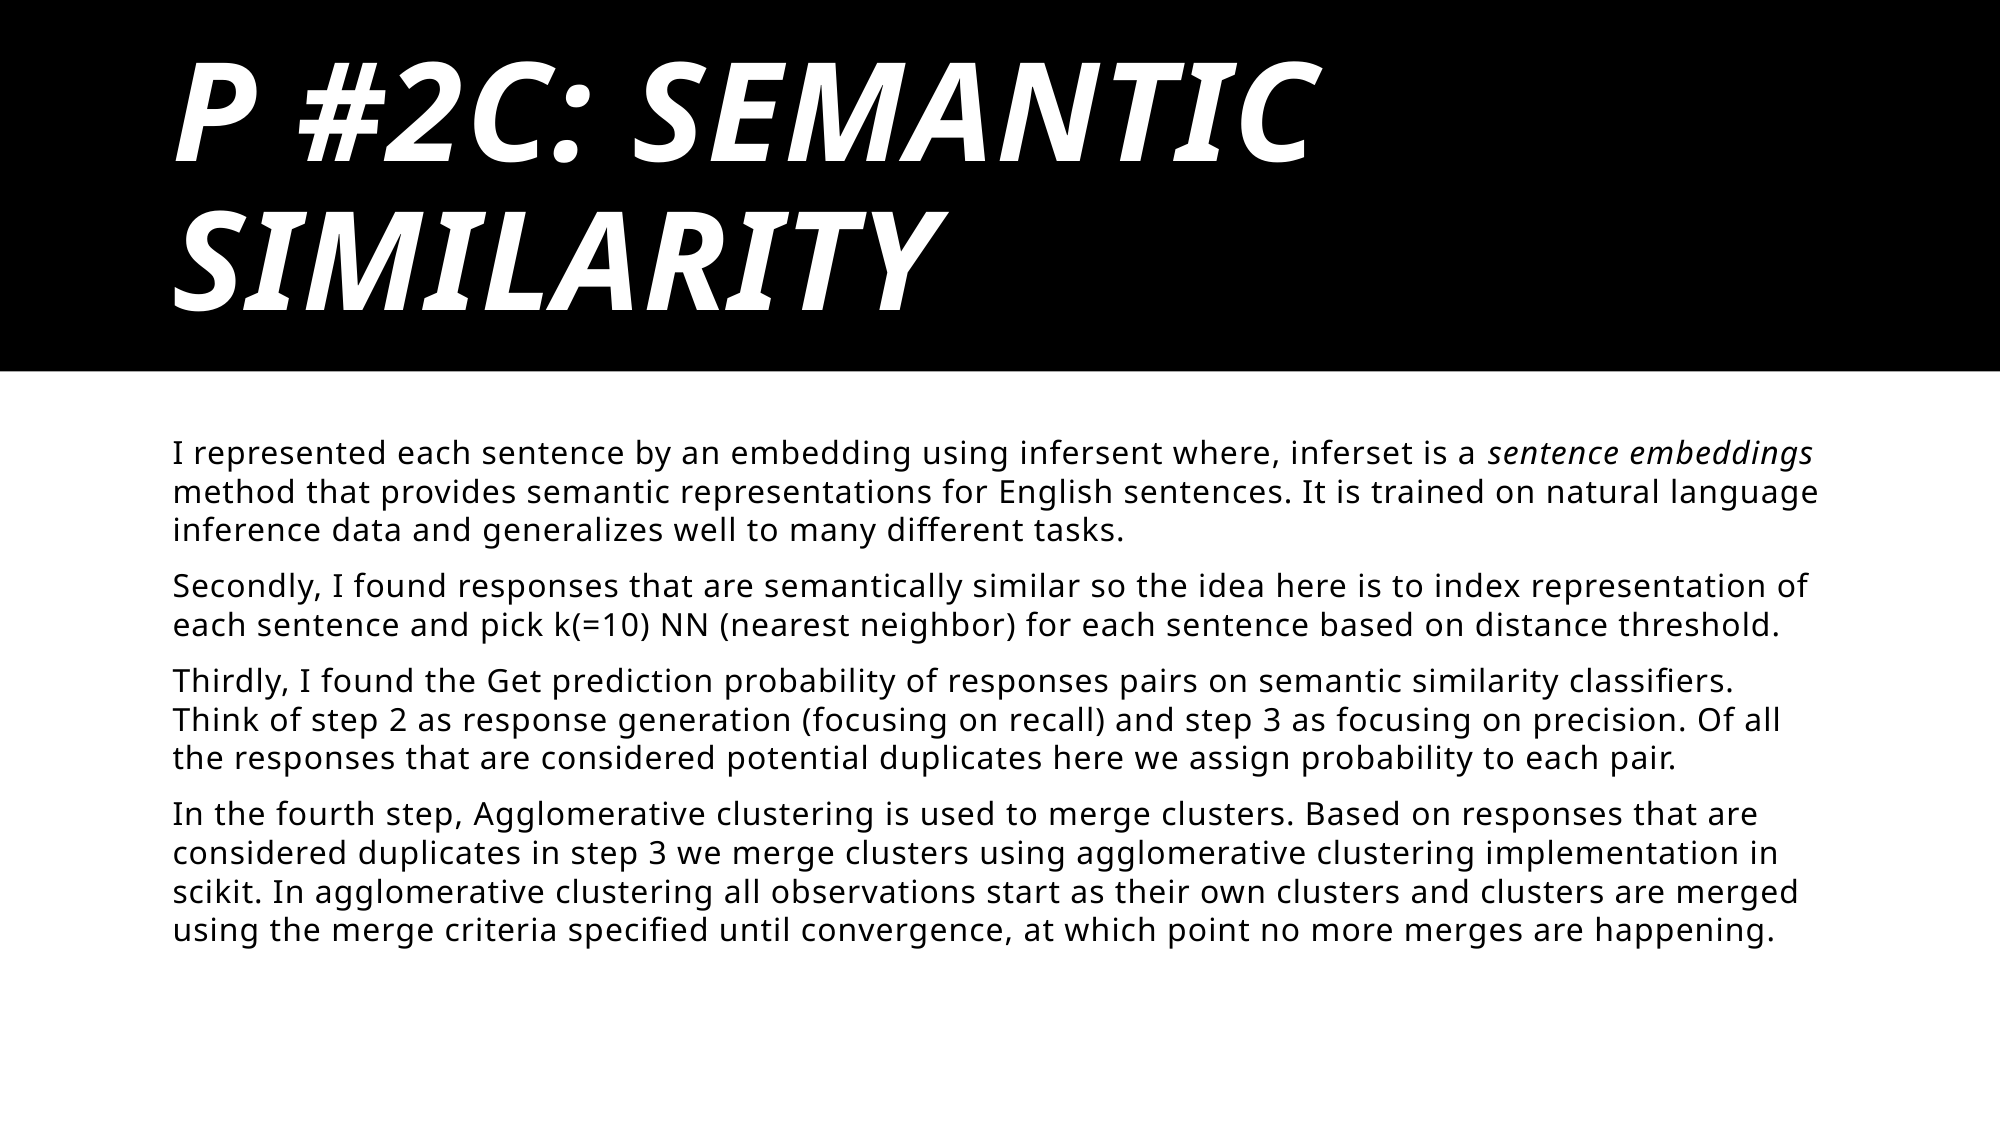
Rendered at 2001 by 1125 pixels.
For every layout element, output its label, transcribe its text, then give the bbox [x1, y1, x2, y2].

title P #2C: Semantic Similarity [157, 52, 1842, 332]
list I represented each sentence by an embedding using infersent where, inferset is a sentence embeddings method that provides semantic representations for English sentences. It is trained on natural language inference data and generalizes well to many different tasks. Secondly, I found responses that are semantically similar so the idea here is to index representation of each sentence and pick k(=10) NN (nearest neighbor) for each sentence based on distance threshold. Thirdly, I found the Get prediction probability of responses pairs on semantic similarity classifiers. Think of step 2 as response generation (focusing on recall) and step 3 as focusing on precision. Of all the responses that are considered potential duplicates here we assign probability to each pair. In the fourth step, Agglomerative clustering is used to merge clusters. Based on responses that are considered duplicates in step 3 we merge clusters using agglomerative clustering implementation in scikit. In agglomerative clustering all observations start as their own clusters and clusters are merged using the merge criteria specified until convergence, at which point no more merges are happening. [157, 424, 1842, 1014]
